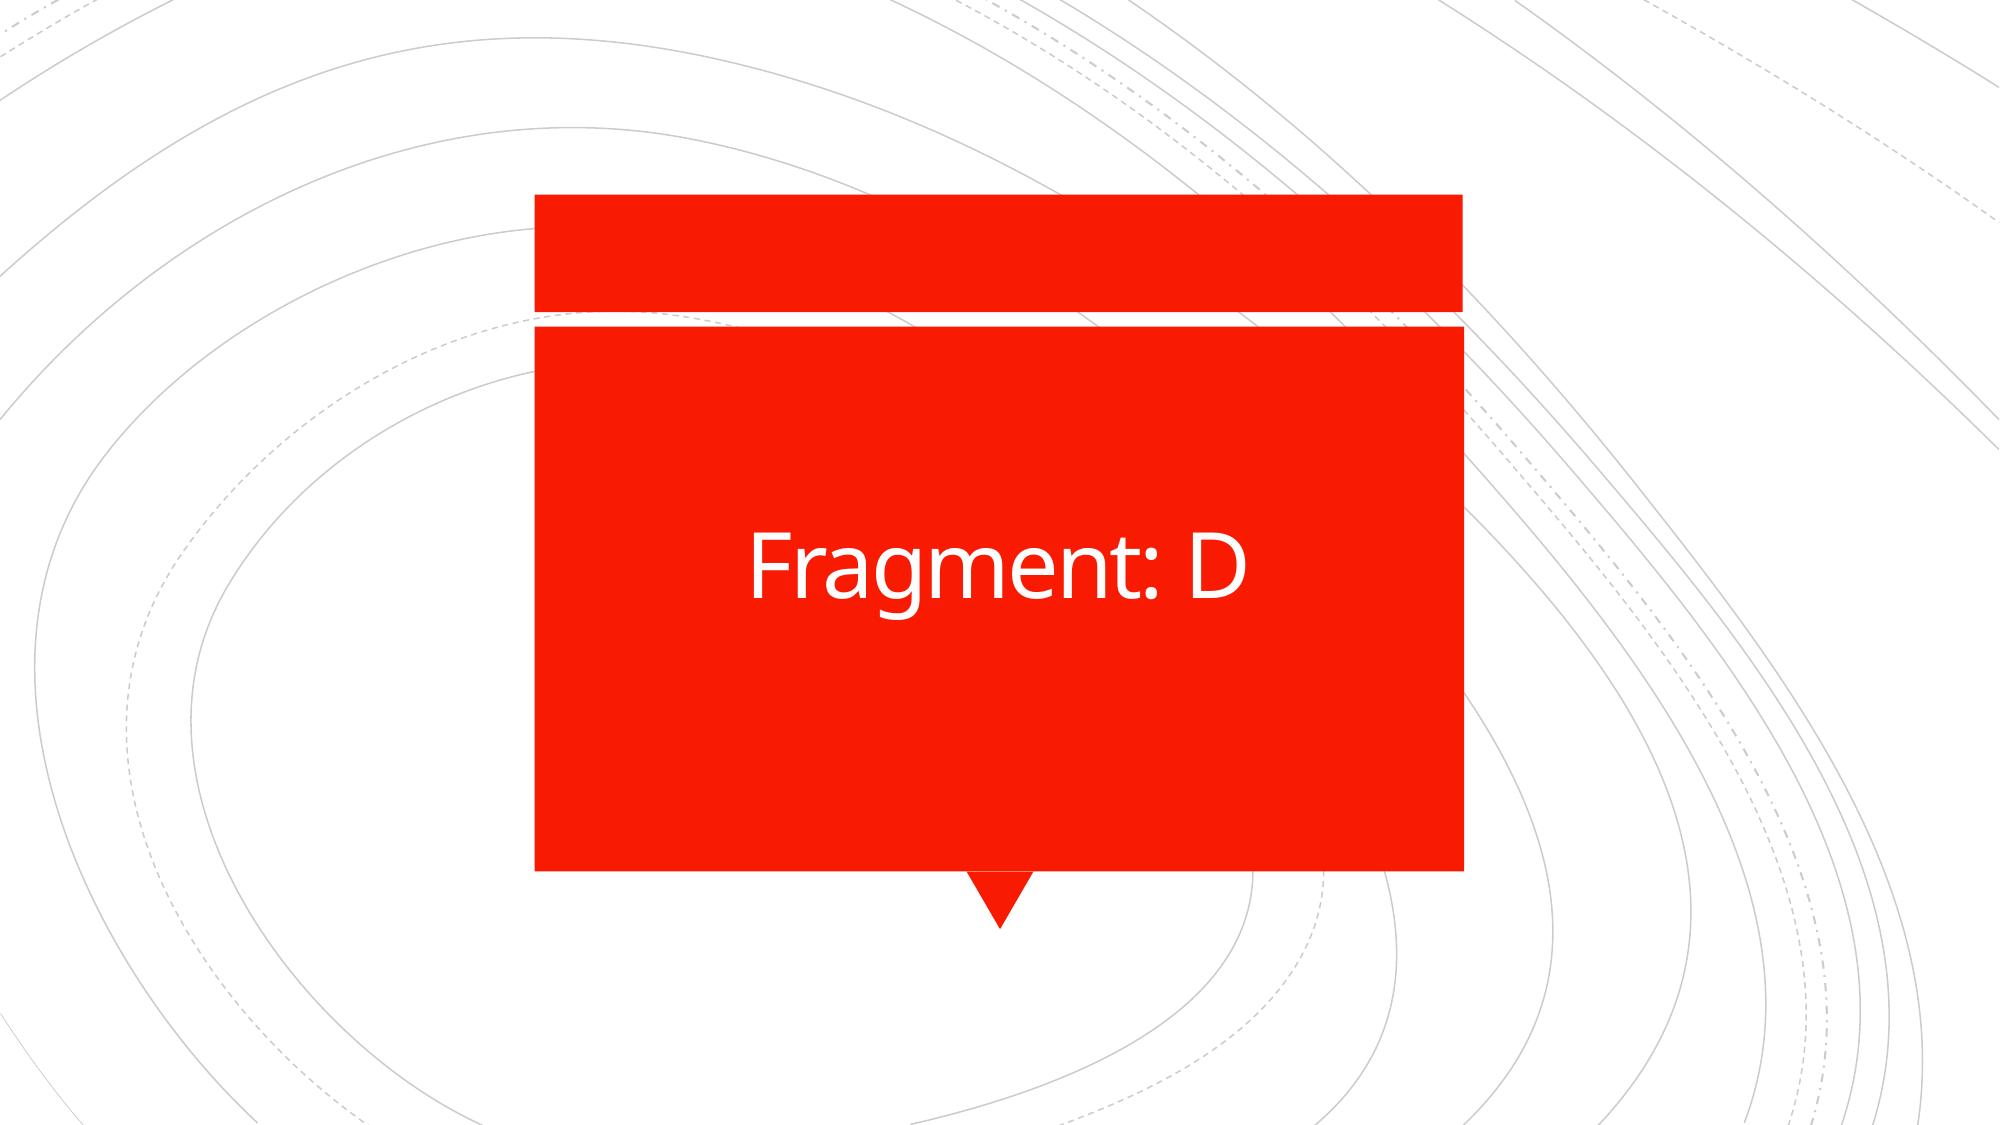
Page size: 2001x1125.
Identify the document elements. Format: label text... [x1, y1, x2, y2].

title Fragment: D [548, 340, 1450, 618]
